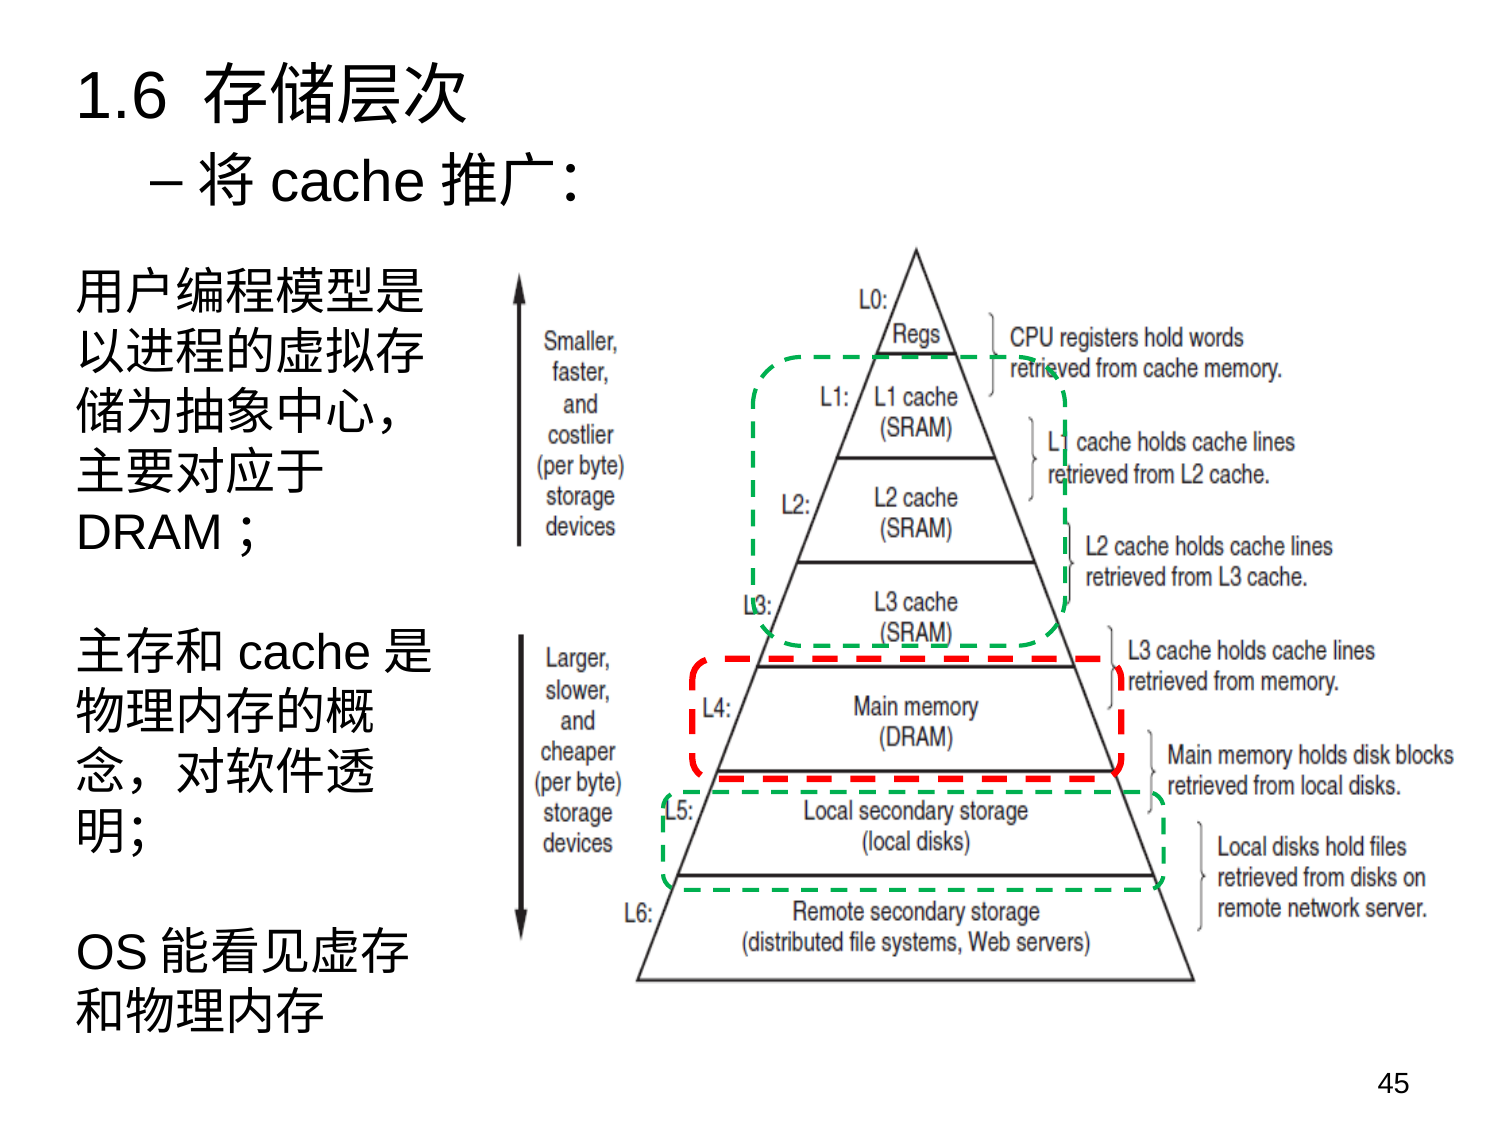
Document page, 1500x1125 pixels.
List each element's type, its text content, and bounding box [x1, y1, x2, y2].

slide_number 45 [1251, 1056, 1426, 1103]
text_box 1.6 存储层次 将cache推广： [61, 44, 1412, 145]
picture [500, 229, 1474, 992]
text_box 用户编程模型是以进程的虚拟存储为抽象中心，主要对应于DRAM； 主存和cache是物理内存的概念，对软件透明； OS能看见虚存和物理内存 [61, 251, 475, 1047]
